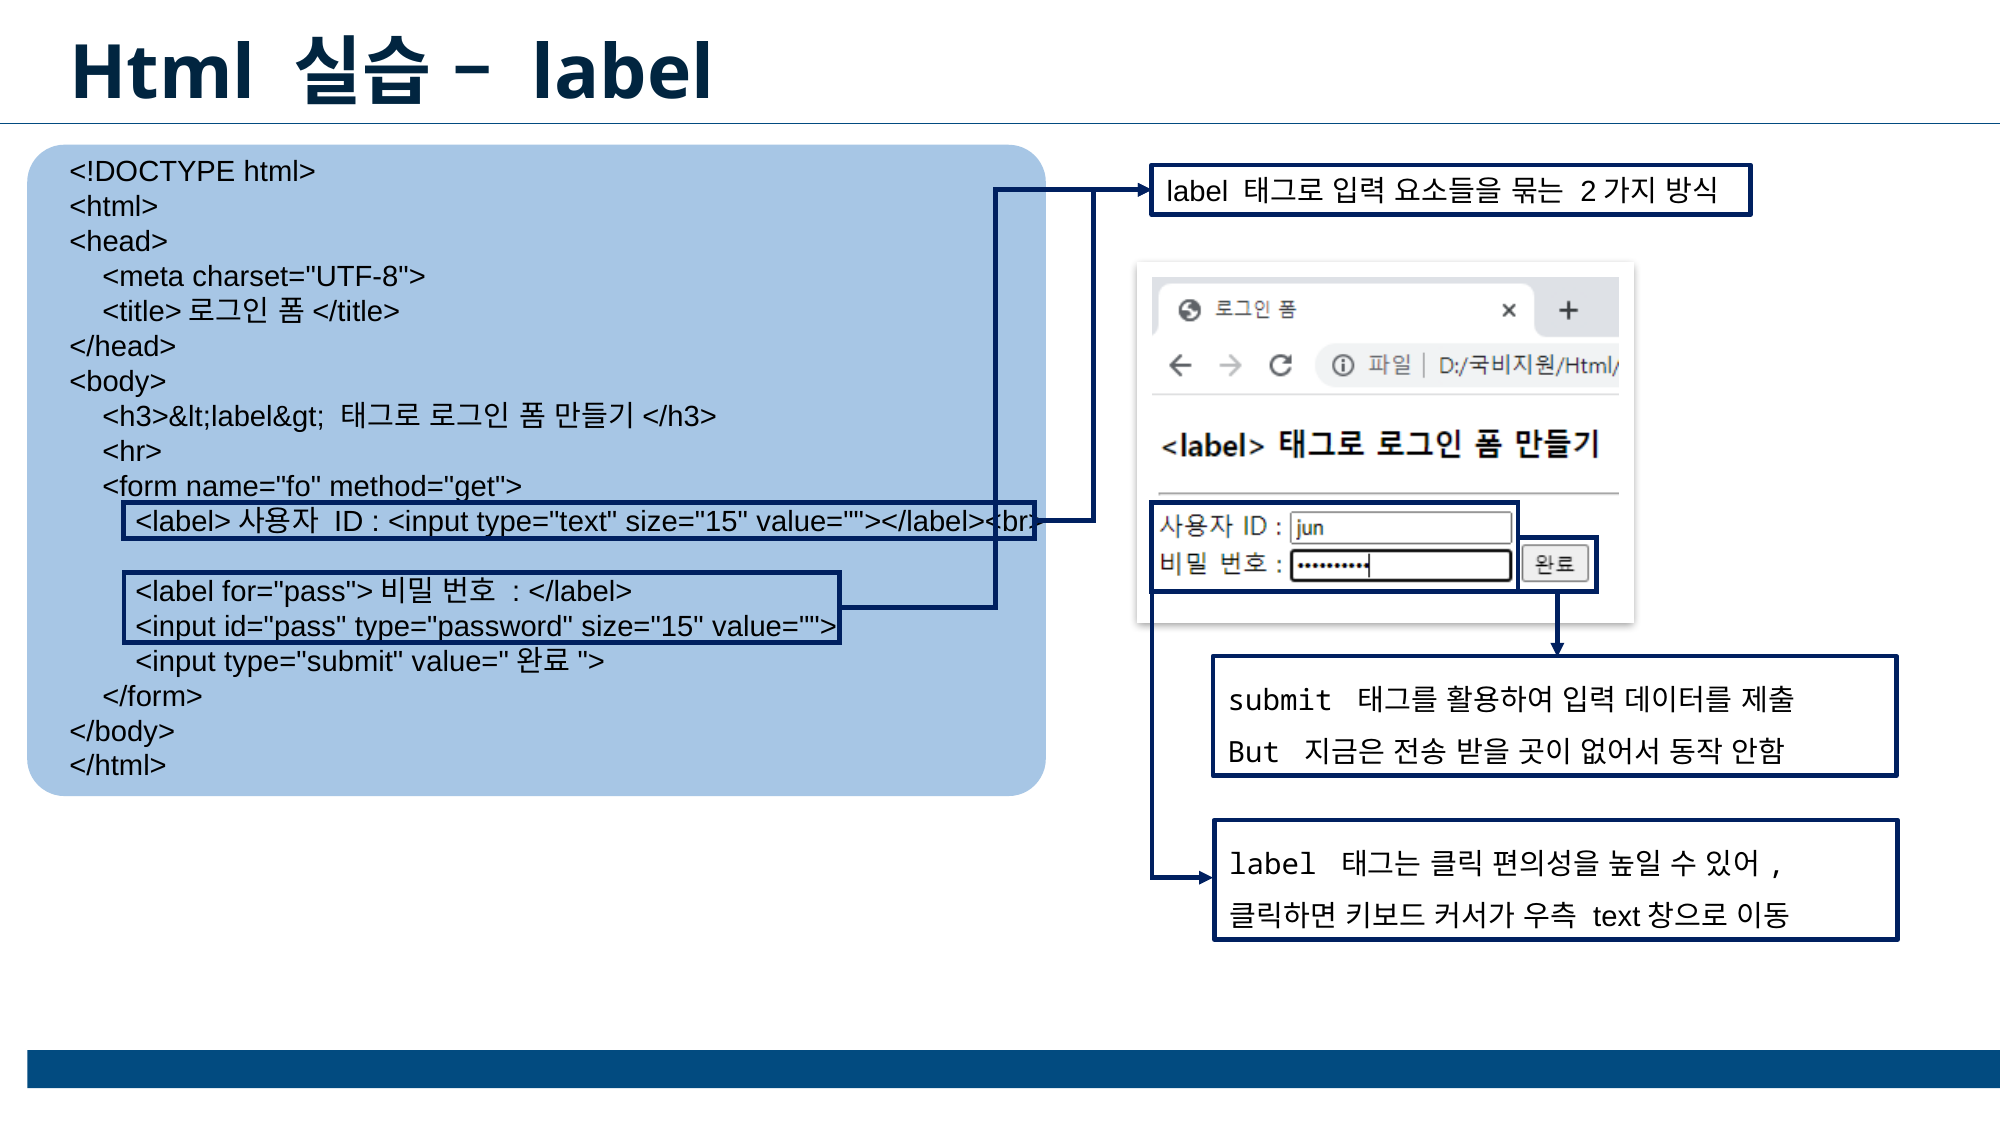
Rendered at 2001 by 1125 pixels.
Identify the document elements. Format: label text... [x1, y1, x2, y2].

text_box [123, 501, 839, 539]
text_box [1039, 704, 1326, 765]
text_box label 태그로 입력 요소들을 묶는 2가지 방식 [1151, 164, 1751, 215]
text_box label 태그는 클릭 편의성을 높일 수 있어, 클릭하면 키보드 커서가 우측 text창으로 이동 [1214, 820, 1898, 940]
text_box <!DOCTYPE html> <html> <head> <meta charset="UTF-8"> <title>로그인 폼</title> </head> <body> <h3>&lt;label&gt; 태그로 로그인 폼 만들기</h3> <hr> <form name="fo" method="get"> <label>사용자 ID : <input type="text" size="15" value=""></label><br> <label for="pass">비밀 번호 : </label> <input id="pass" type="password" size="15" value=""> <input type="submit" value="완료"> </form> </body> </html> [54, 145, 1152, 790]
text_box submit 태그를 활용하여 입력 데이터를 제출 But 지금은 전송 받을 곳이 없어서 동작 안함 [1212, 656, 1897, 776]
text_box [26, 1049, 2000, 1089]
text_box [839, 190, 1152, 608]
text_box [123, 571, 840, 644]
text_box [26, 143, 1031, 798]
picture [1151, 276, 1619, 609]
text_box Html 실습 – label [54, 16, 1104, 122]
